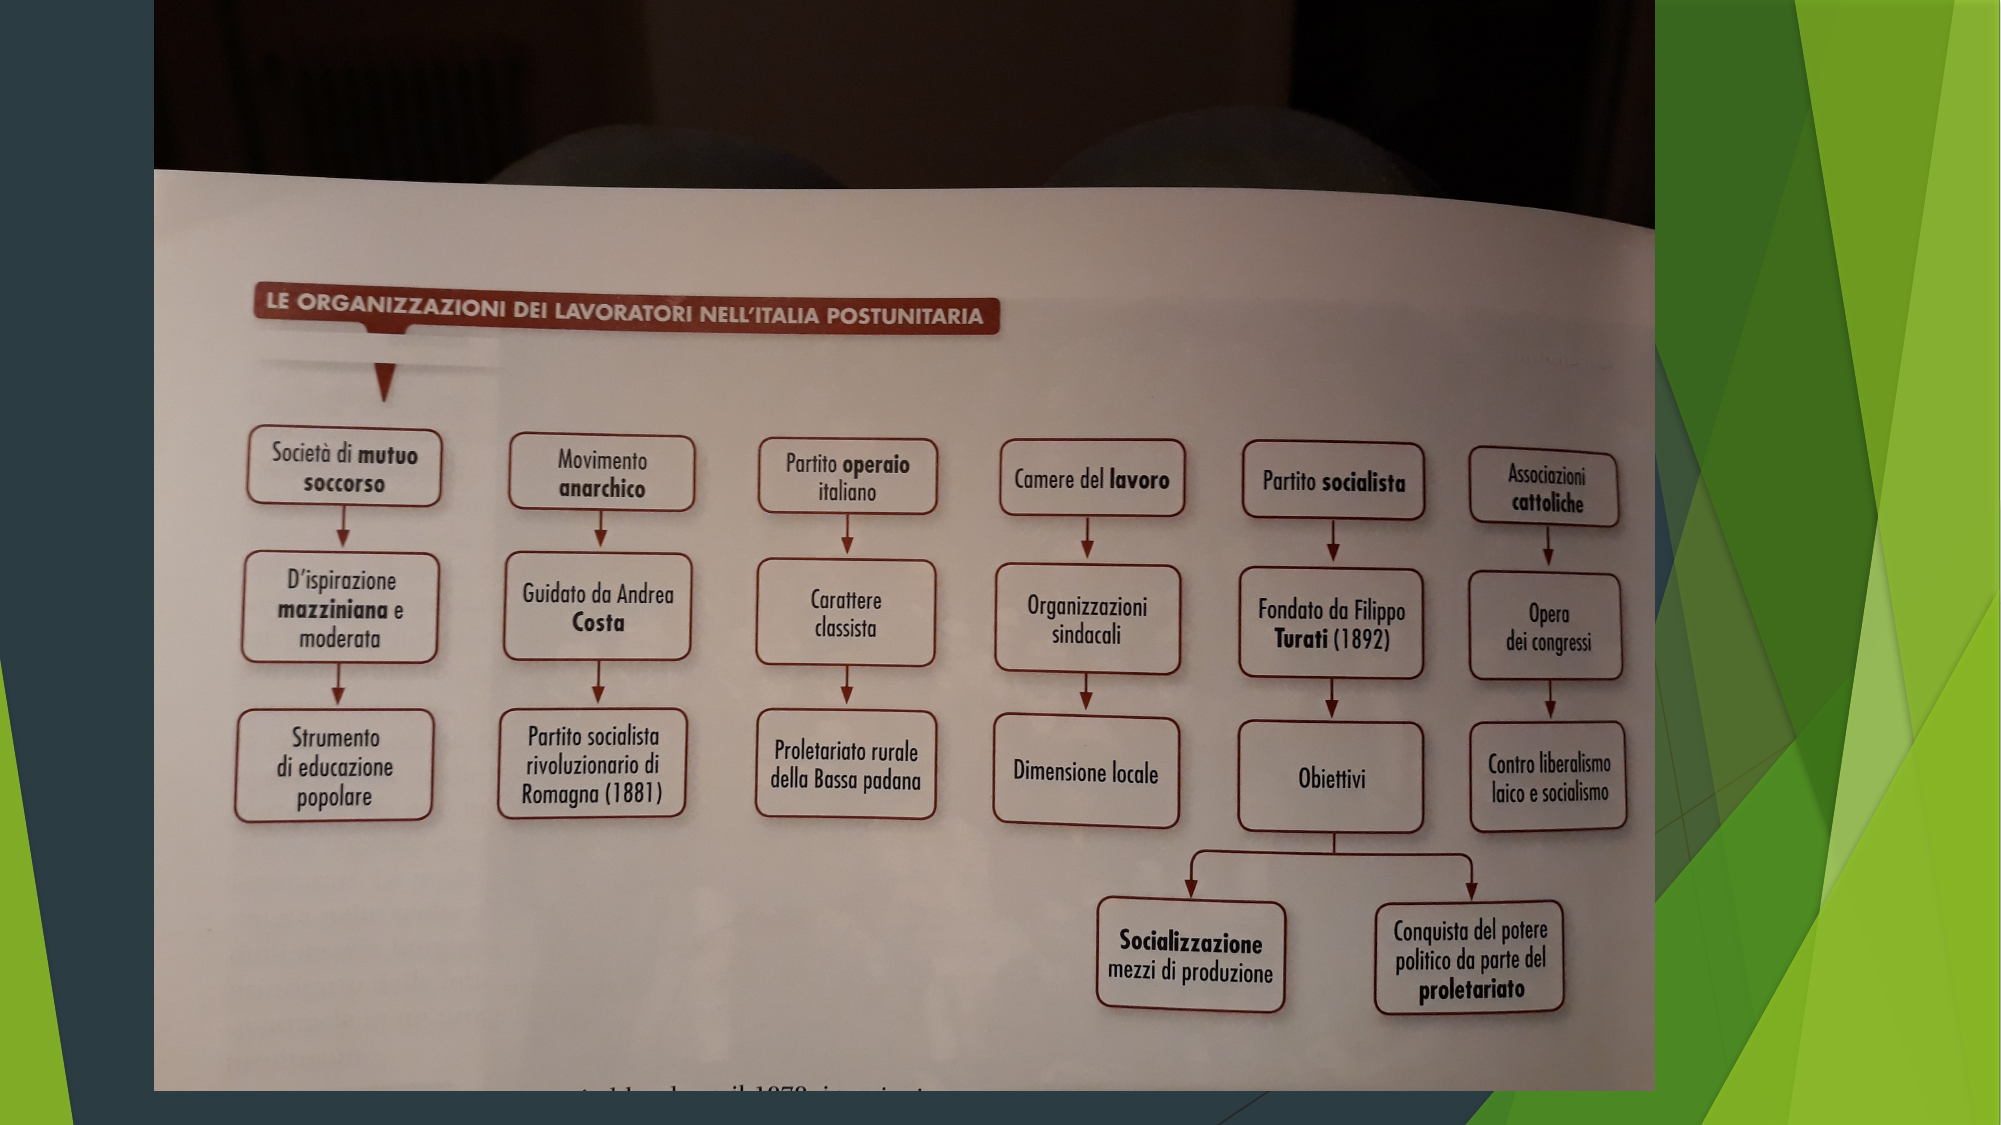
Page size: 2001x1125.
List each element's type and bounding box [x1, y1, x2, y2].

picture [153, 0, 1655, 1091]
